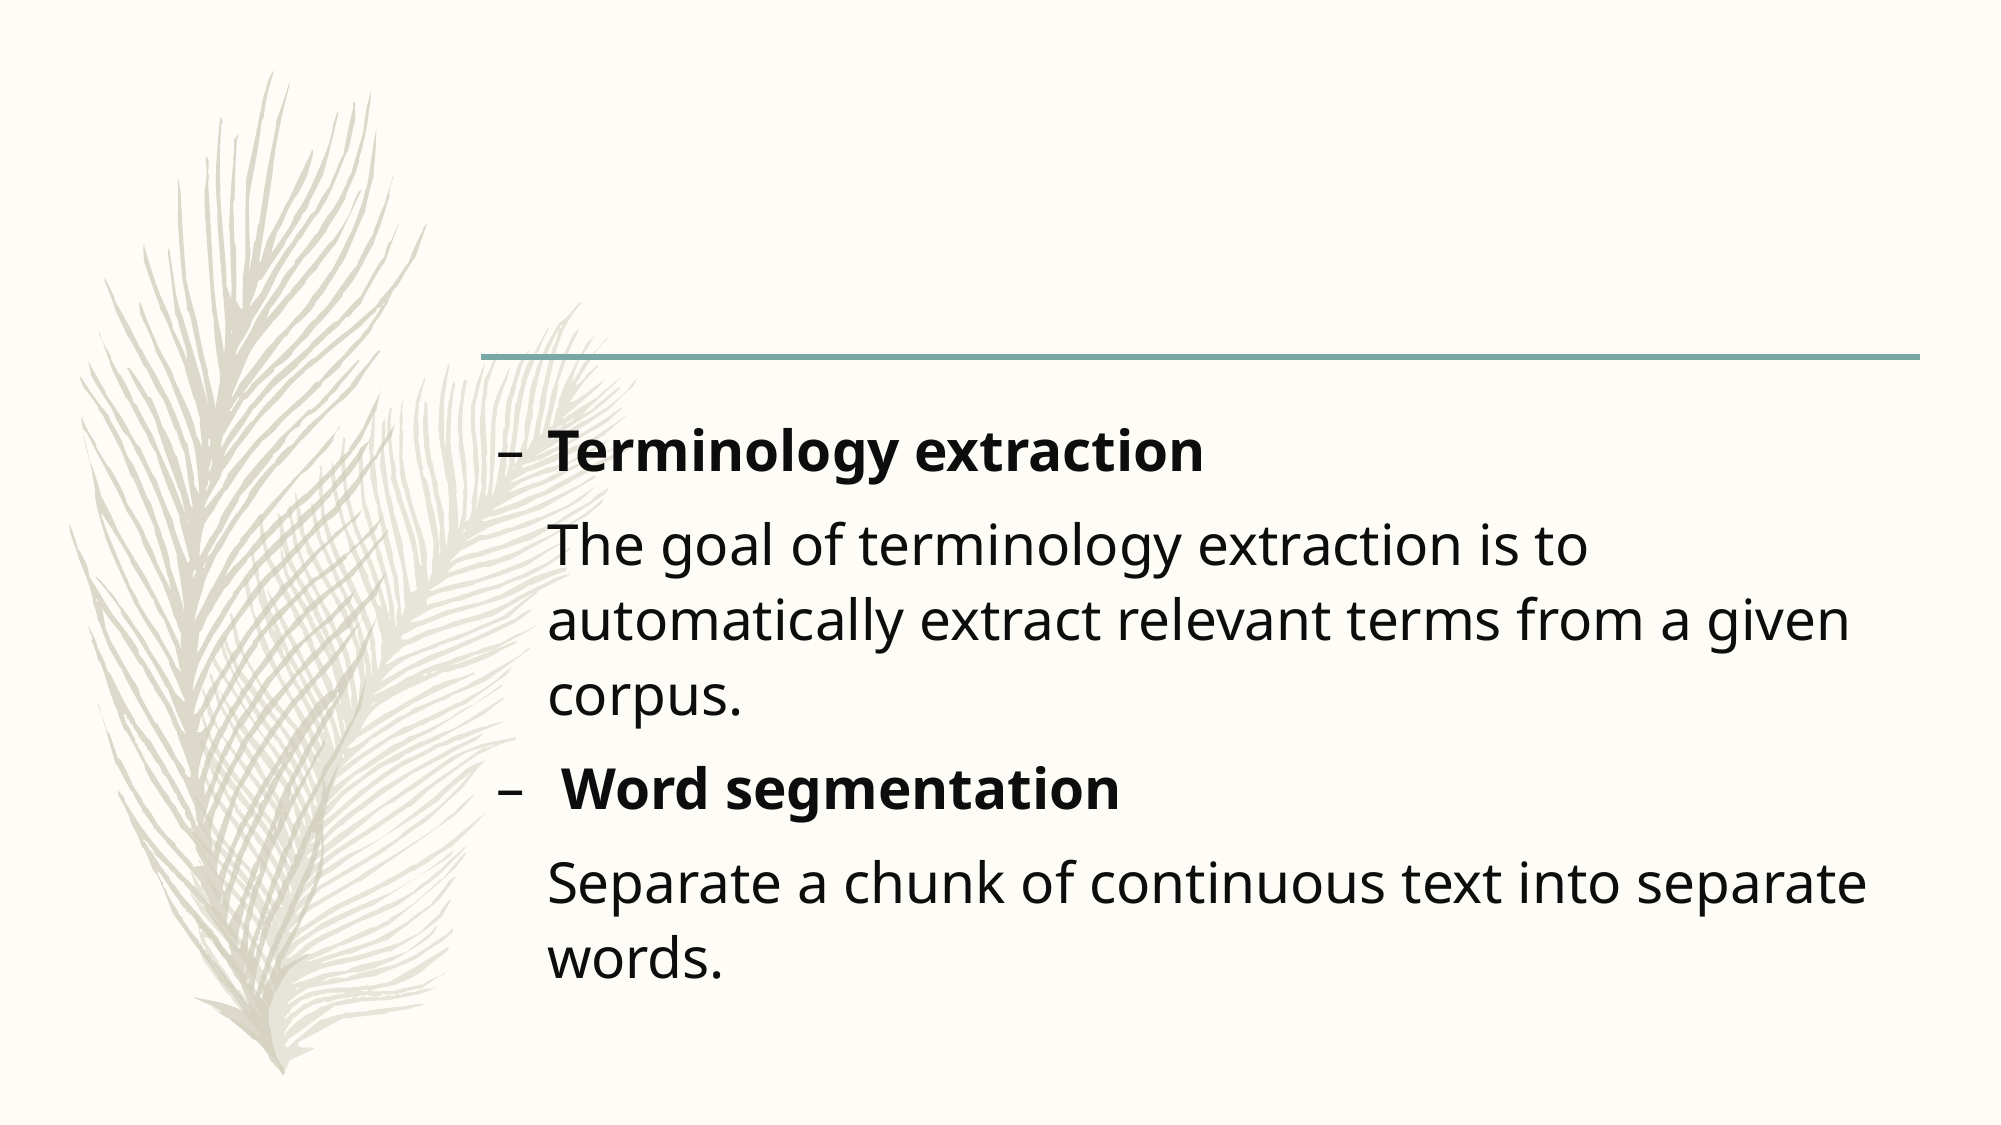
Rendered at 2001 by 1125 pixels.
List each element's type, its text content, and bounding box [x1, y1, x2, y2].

list Terminology extraction The goal of terminology extraction is to automatically extract relevant terms from a given corpus. Word segmentation Separate a chunk of continuous text into separate words. [481, 399, 1920, 999]
